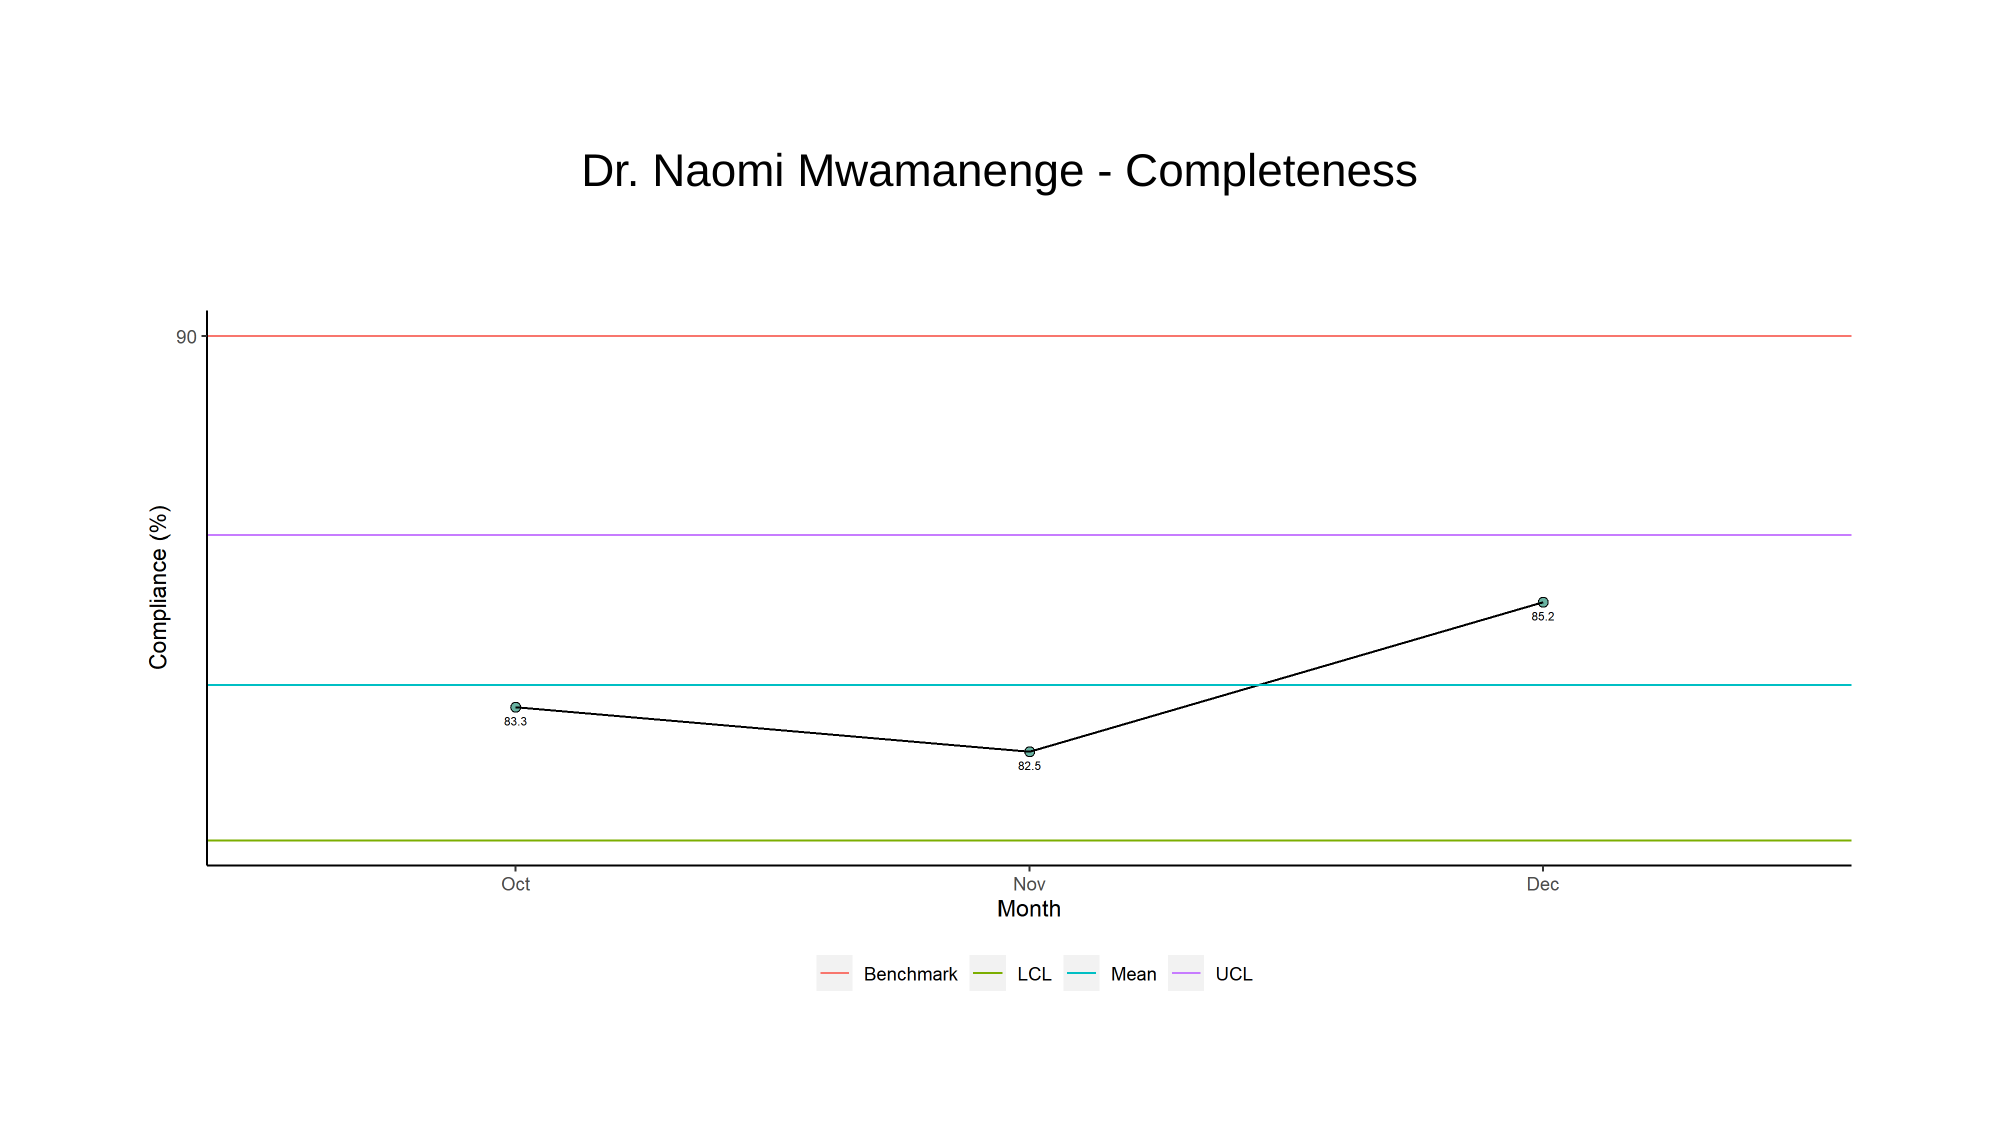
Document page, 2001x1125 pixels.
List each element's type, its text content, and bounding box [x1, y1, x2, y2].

title Dr. Naomi Mwamanenge - Completeness [137, 59, 1863, 278]
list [137, 299, 1863, 1014]
